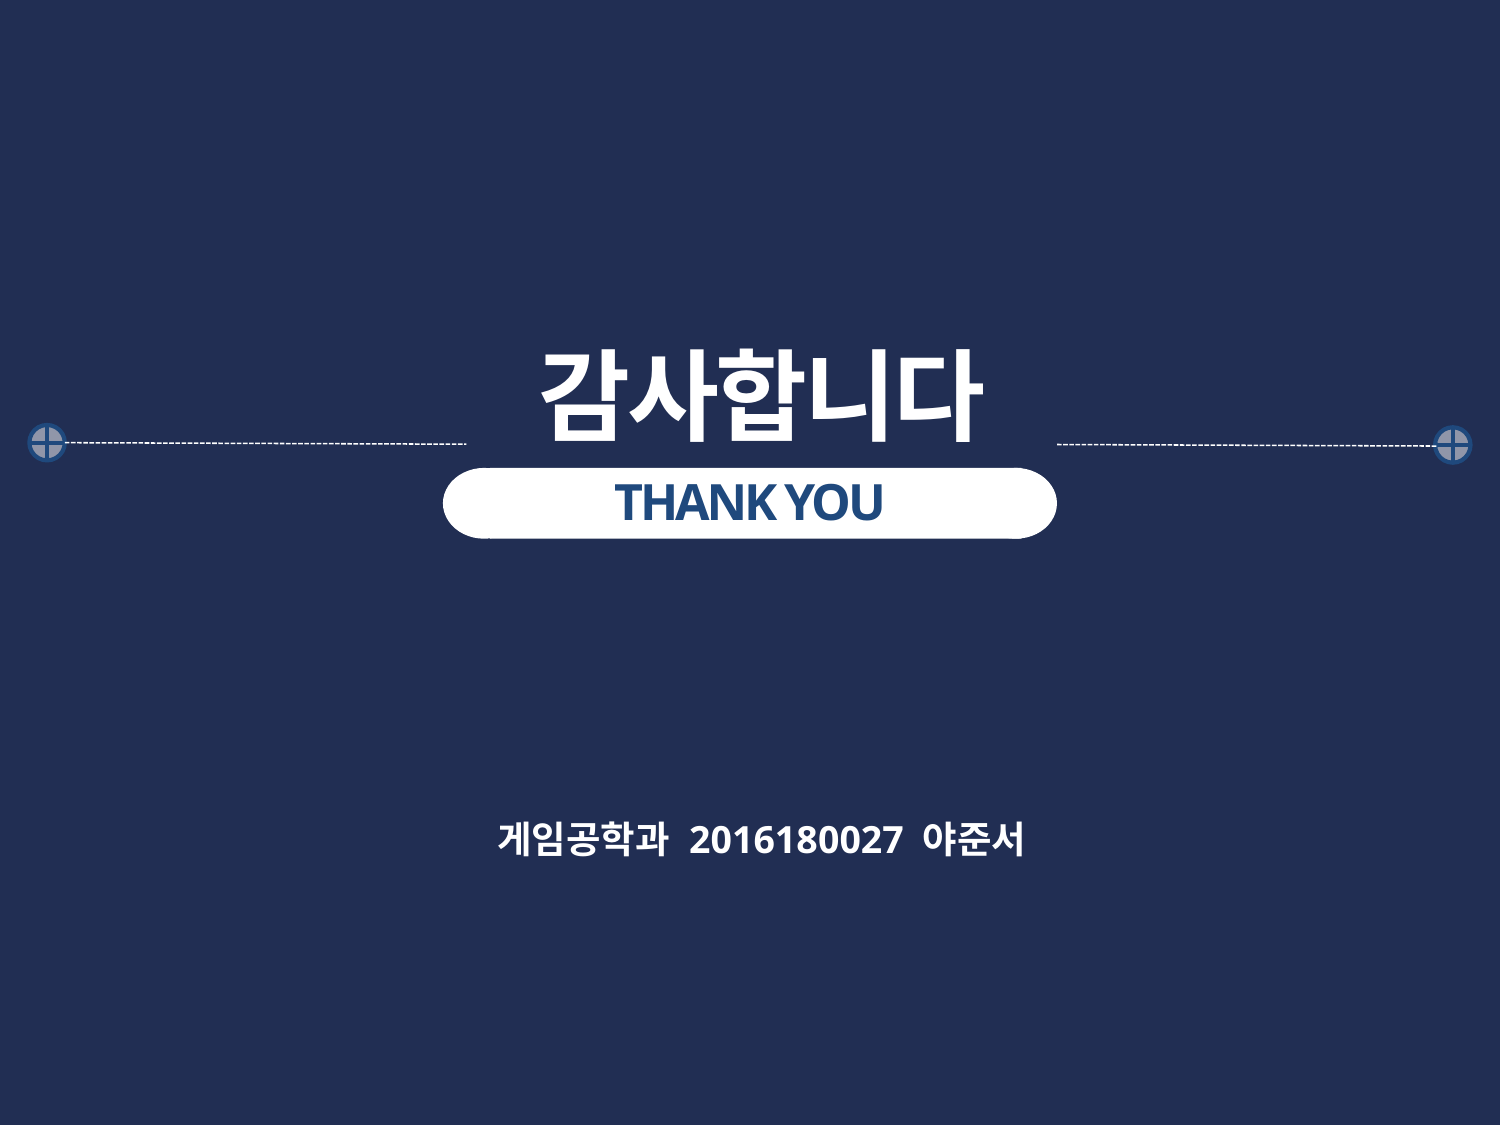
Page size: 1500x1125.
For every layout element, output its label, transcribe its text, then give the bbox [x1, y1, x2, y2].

text_box 게임공학과 2016180027 야준서 [348, 763, 1176, 868]
text_box [1433, 425, 1473, 465]
text_box [27, 422, 67, 463]
text_box THANK YOU [490, 462, 1010, 466]
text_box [442, 467, 1058, 539]
text_box 감사합니다 [253, 326, 1270, 461]
